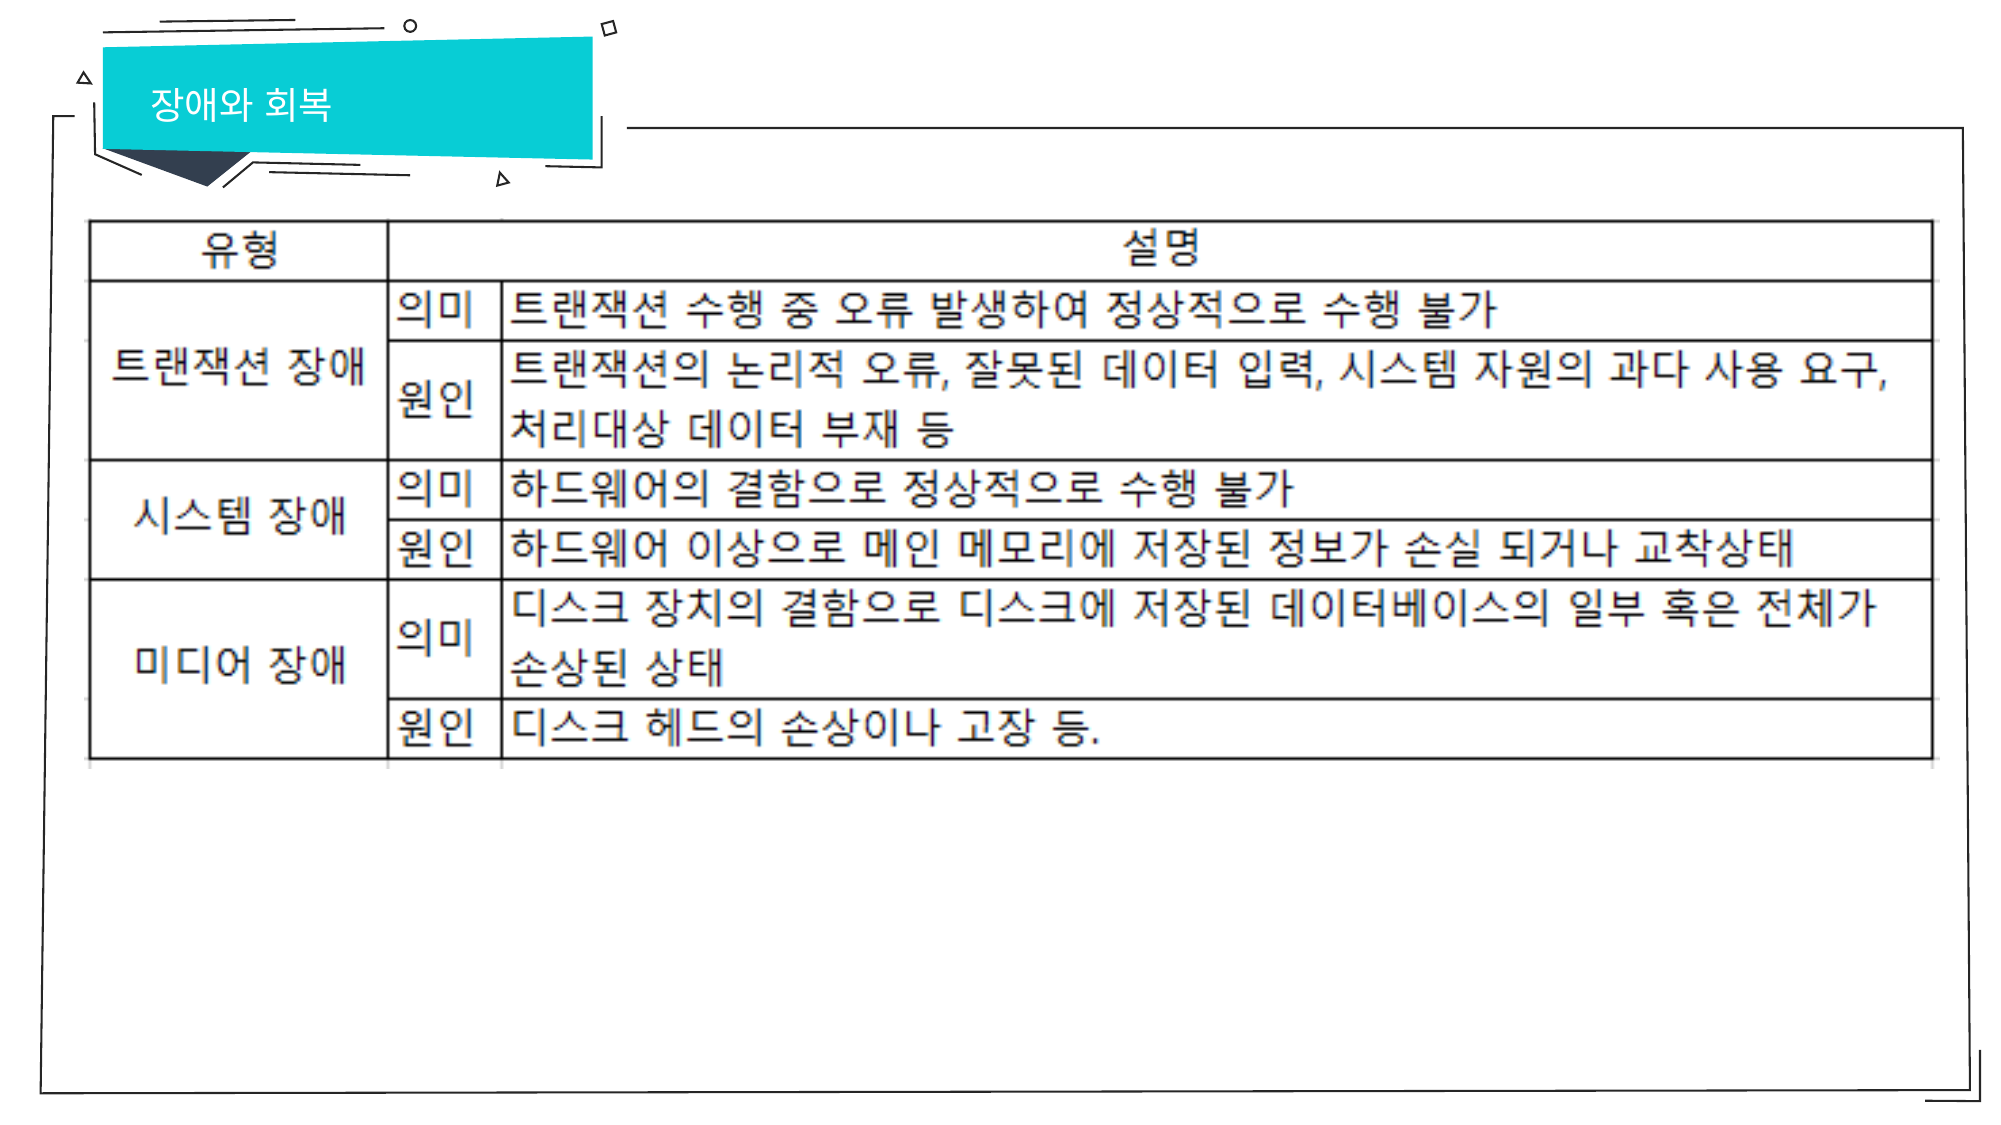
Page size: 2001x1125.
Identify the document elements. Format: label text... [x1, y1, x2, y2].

text_box 장애와 회복 [135, 51, 349, 135]
picture [84, 218, 1940, 769]
text_box [75, 218, 1916, 962]
